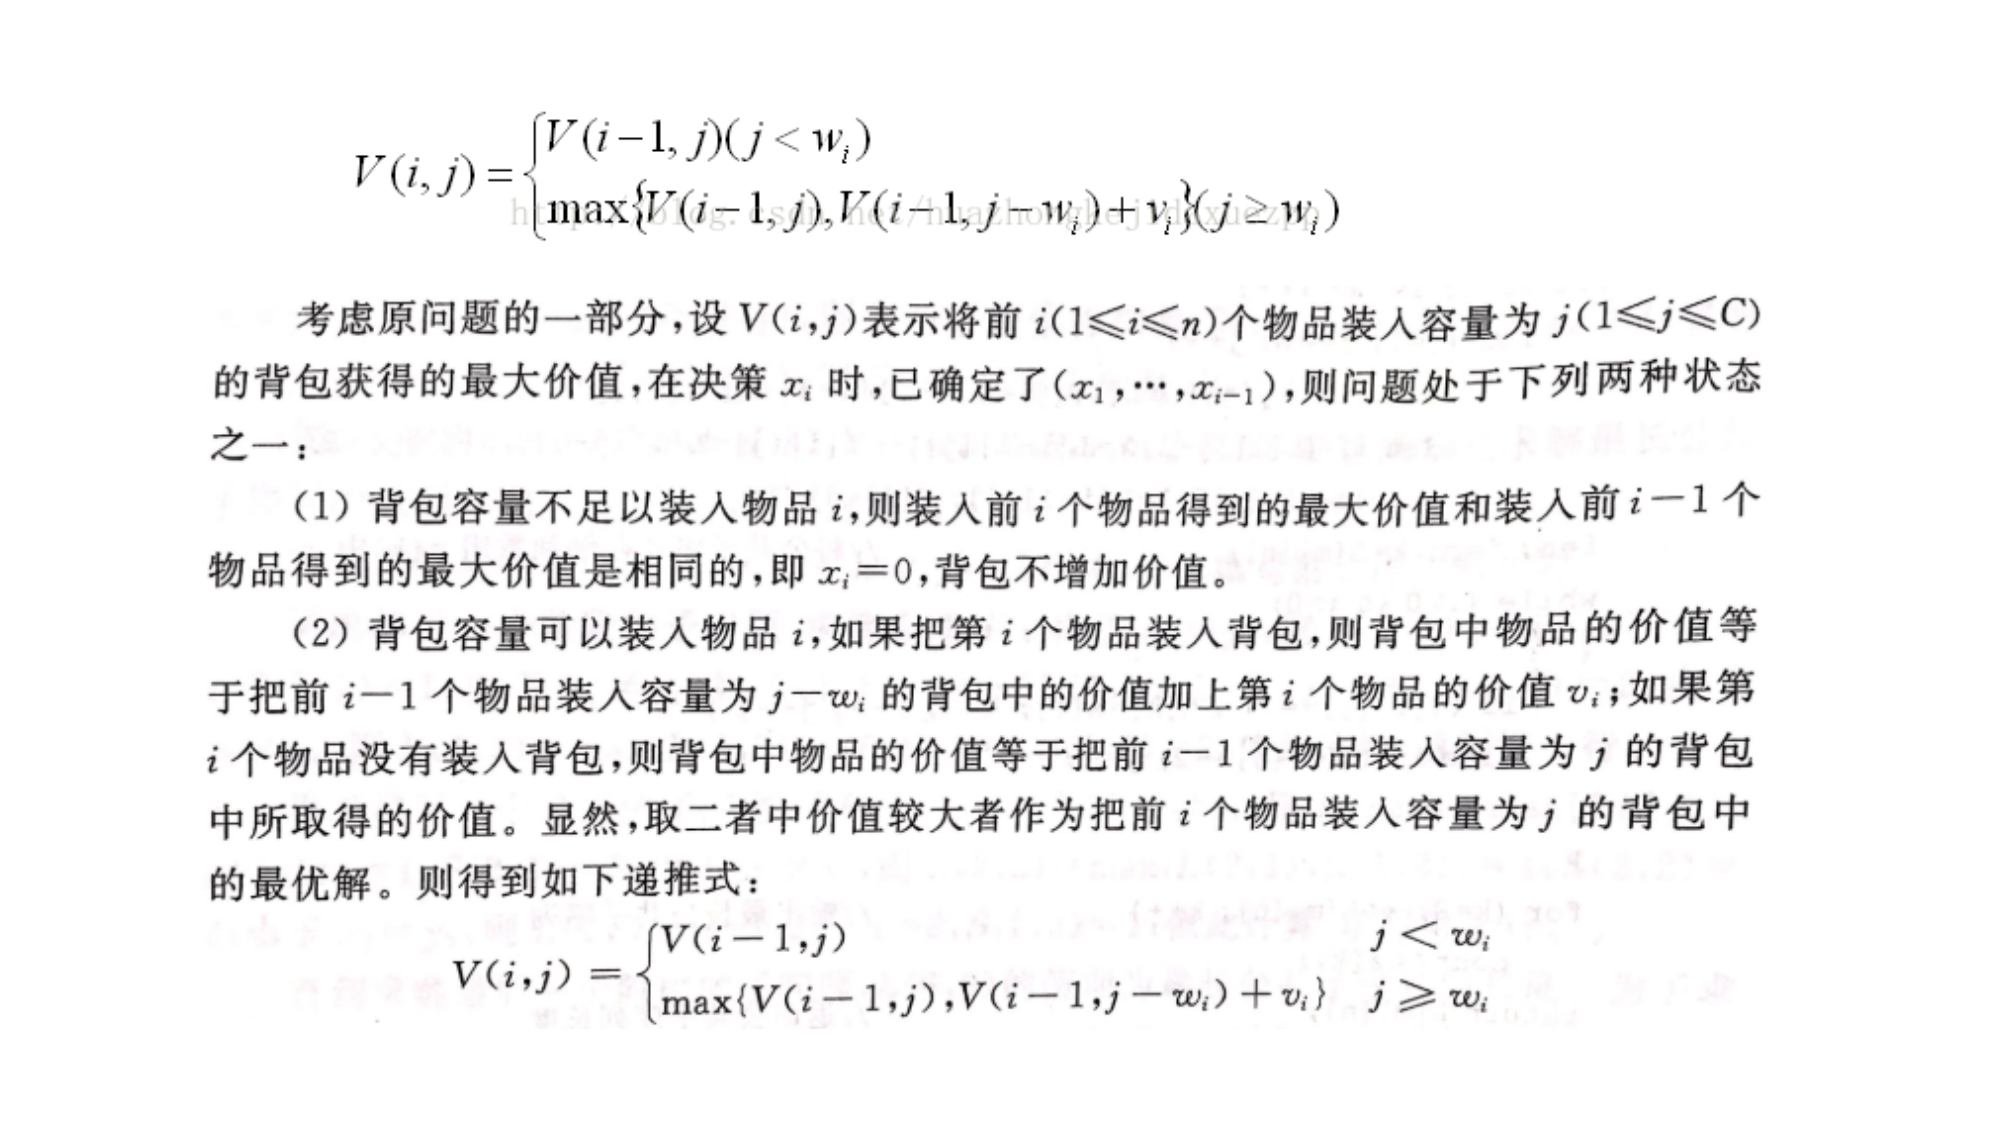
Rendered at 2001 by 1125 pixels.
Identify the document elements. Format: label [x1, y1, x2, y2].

picture [198, 53, 1802, 1029]
